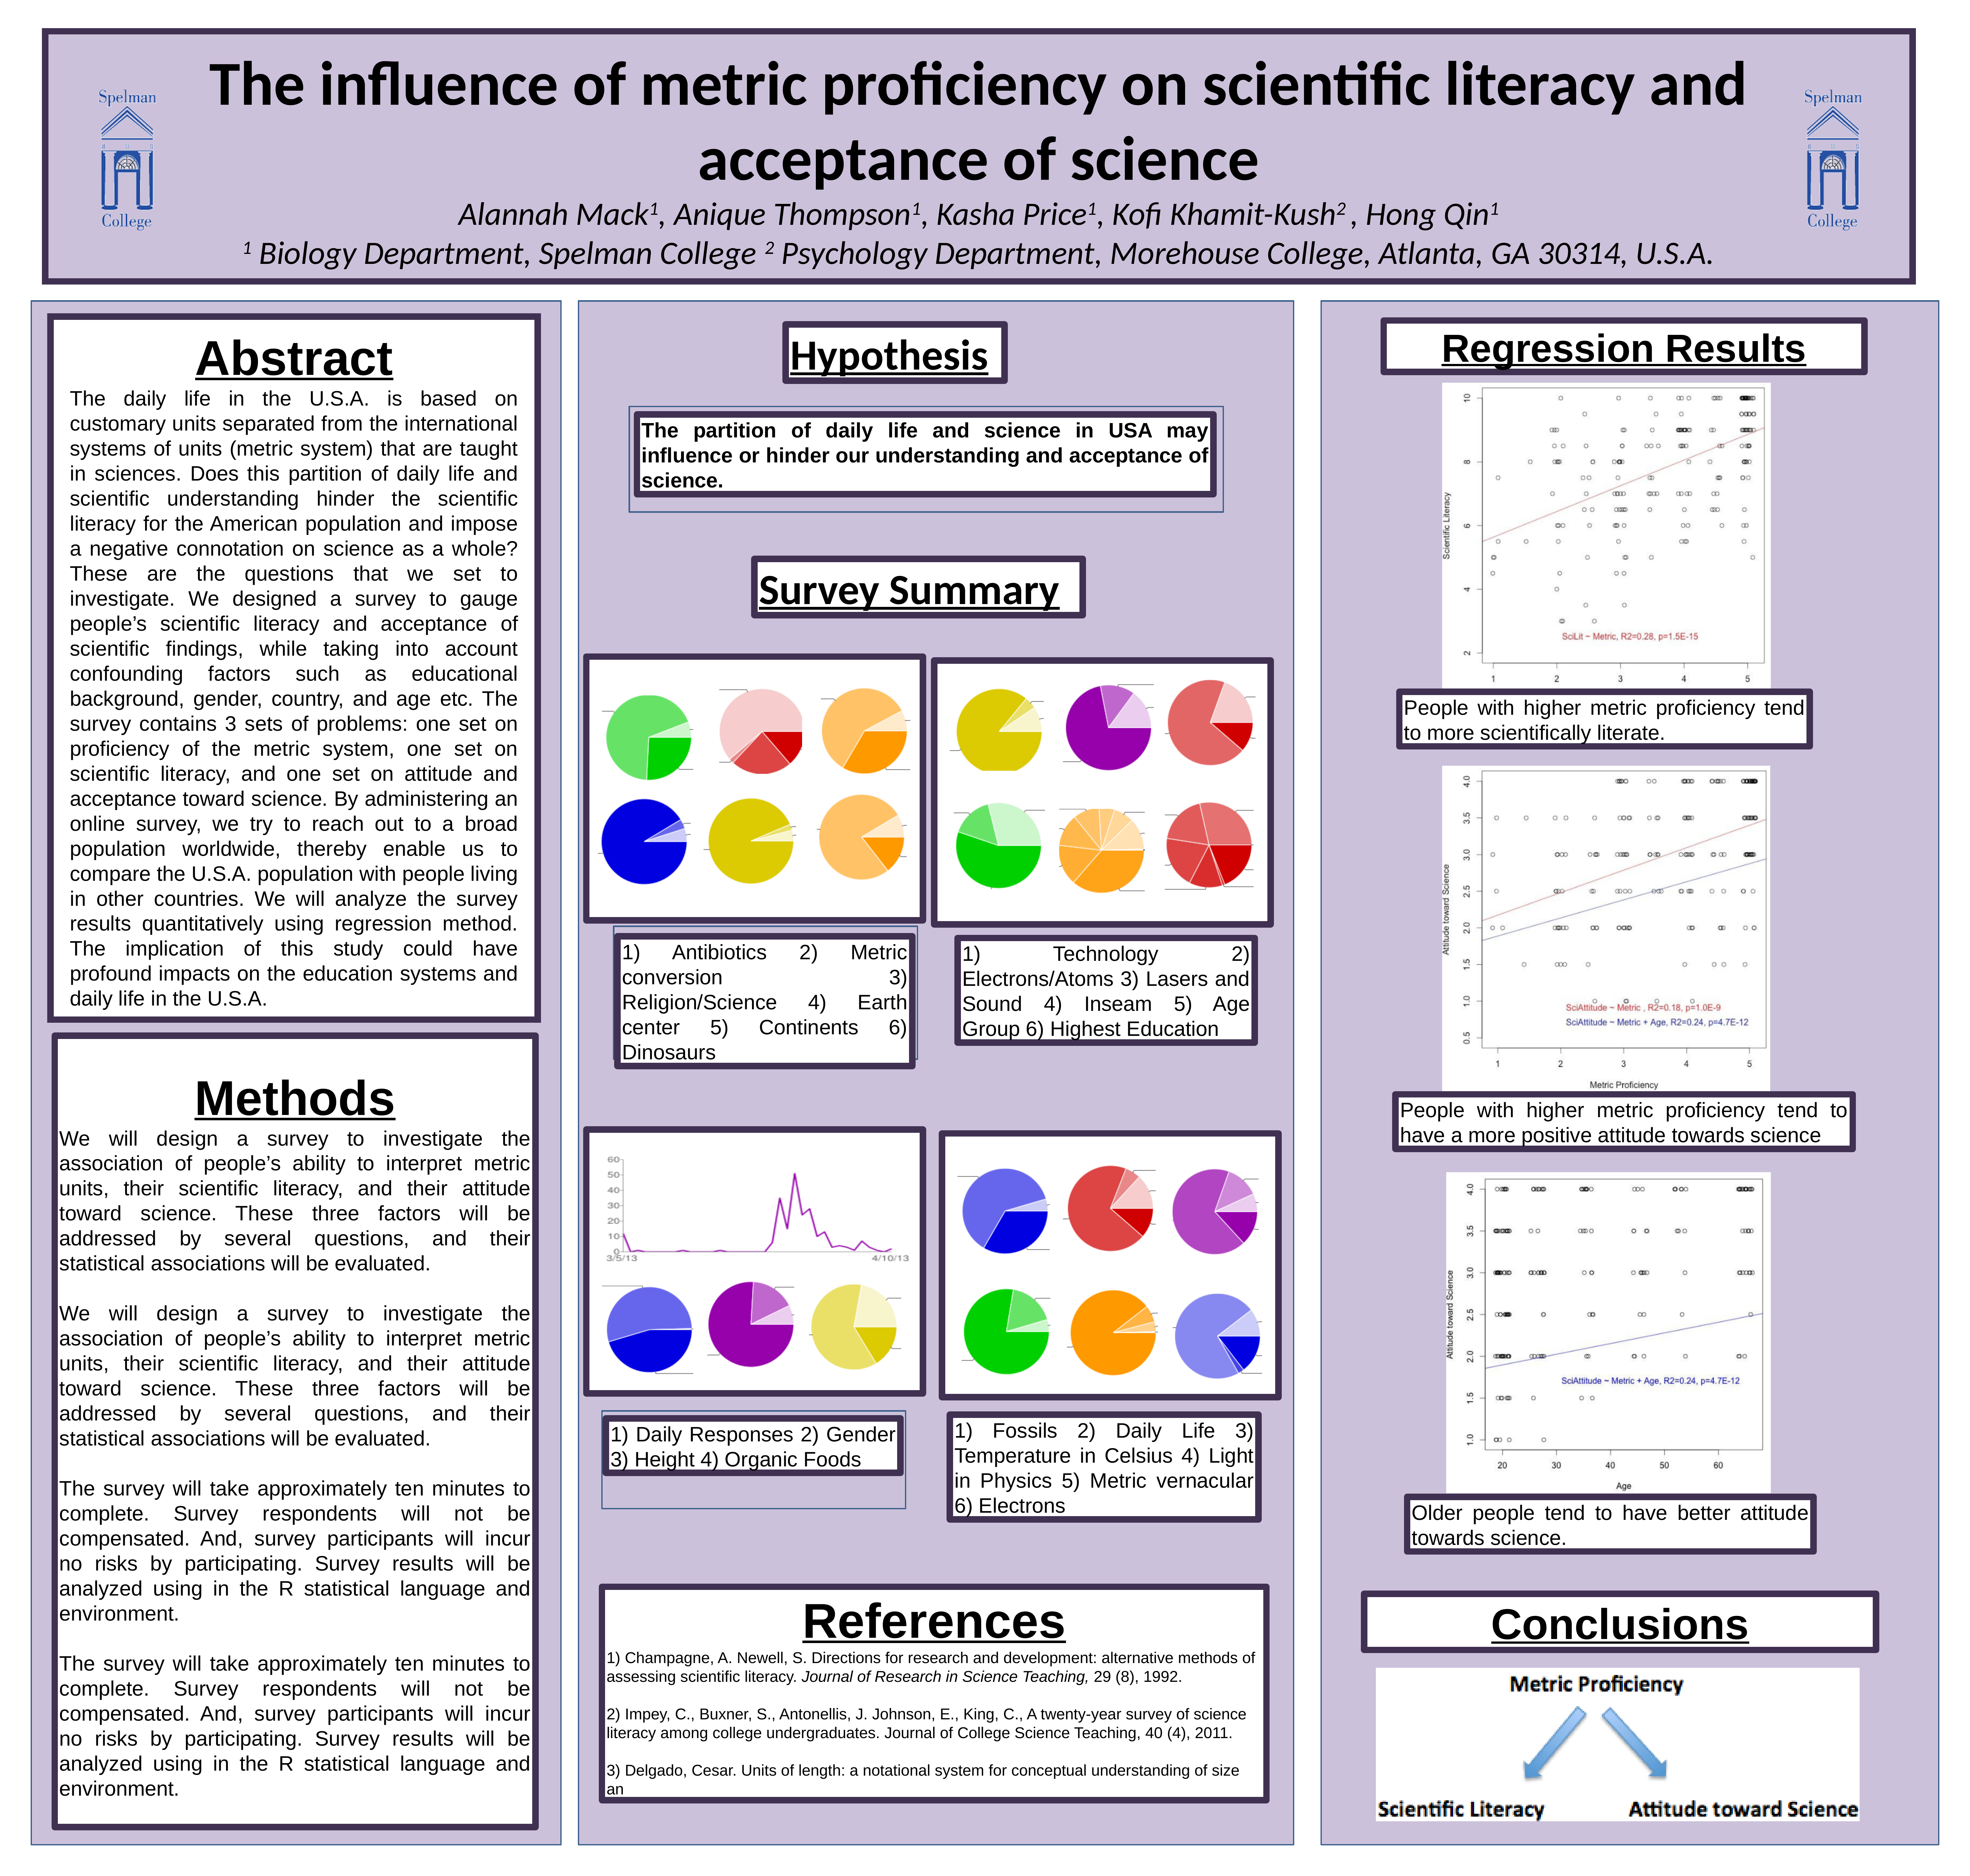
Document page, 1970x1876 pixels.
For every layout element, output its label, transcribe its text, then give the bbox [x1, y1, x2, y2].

picture [1442, 766, 1770, 1095]
text_box Conclusions [1364, 1594, 1876, 1650]
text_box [942, 1133, 1279, 1397]
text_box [586, 1129, 923, 1394]
picture [1446, 1172, 1771, 1494]
text_box People with higher metric proficiency tend to more scientifically literate. [1399, 692, 1810, 747]
picture [53, 80, 204, 240]
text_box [31, 301, 52, 1845]
text_box [1321, 300, 1939, 1845]
text_box Regression Results [1384, 320, 1865, 372]
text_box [602, 1411, 906, 1509]
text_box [934, 660, 1271, 925]
text_box Older people tend to have better attitude towards science. [1407, 1497, 1814, 1552]
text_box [629, 406, 1224, 512]
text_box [586, 656, 923, 920]
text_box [54, 301, 1294, 1845]
title The influence of metric proficiency on scientific literacy and acceptance of science Alannah Mack1, Anique Thompson1, Kasha Price1, Kofi Khamit-Kush2 , Hong Qin1 1 Biology Department, Spelman College 2 Psychology Department, Morehouse College, Atlanta, GA 30314, U.S.A. [45, 31, 1913, 282]
picture [1759, 80, 1909, 240]
picture [1376, 1668, 1860, 1822]
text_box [614, 926, 918, 1059]
picture [1442, 383, 1771, 707]
text_box People with higher metric proficiency tend to have a more positive attitude towards science [1395, 1094, 1853, 1149]
